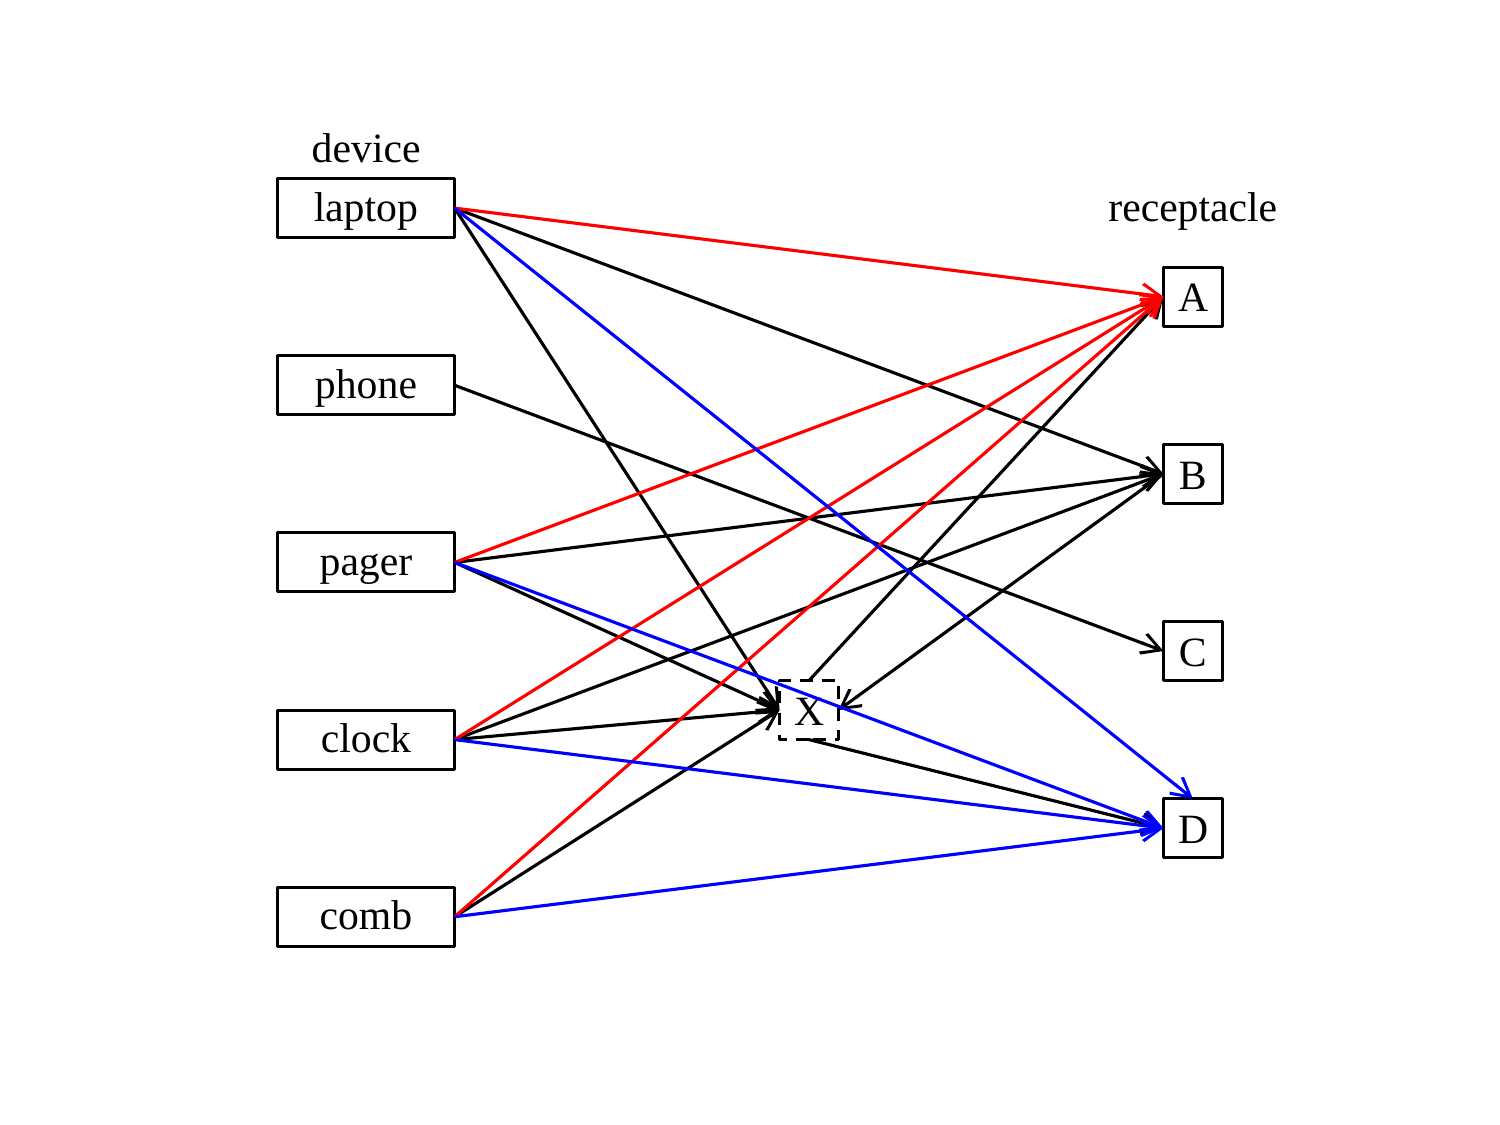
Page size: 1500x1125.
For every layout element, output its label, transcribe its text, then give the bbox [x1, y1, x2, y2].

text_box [454, 207, 1194, 799]
text_box receptacle [1104, 178, 1282, 238]
text_box device [277, 119, 455, 179]
text_box comb [275, 885, 457, 948]
text_box phone [275, 354, 447, 417]
text_box B [1198, 442, 1224, 505]
text_box C [1198, 619, 1224, 683]
text_box clock [275, 708, 447, 771]
text_box A [1198, 265, 1224, 328]
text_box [454, 806, 1164, 829]
text_box pager [275, 531, 447, 594]
text_box D [1169, 797, 1224, 860]
text_box laptop [275, 176, 457, 240]
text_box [454, 837, 1164, 917]
